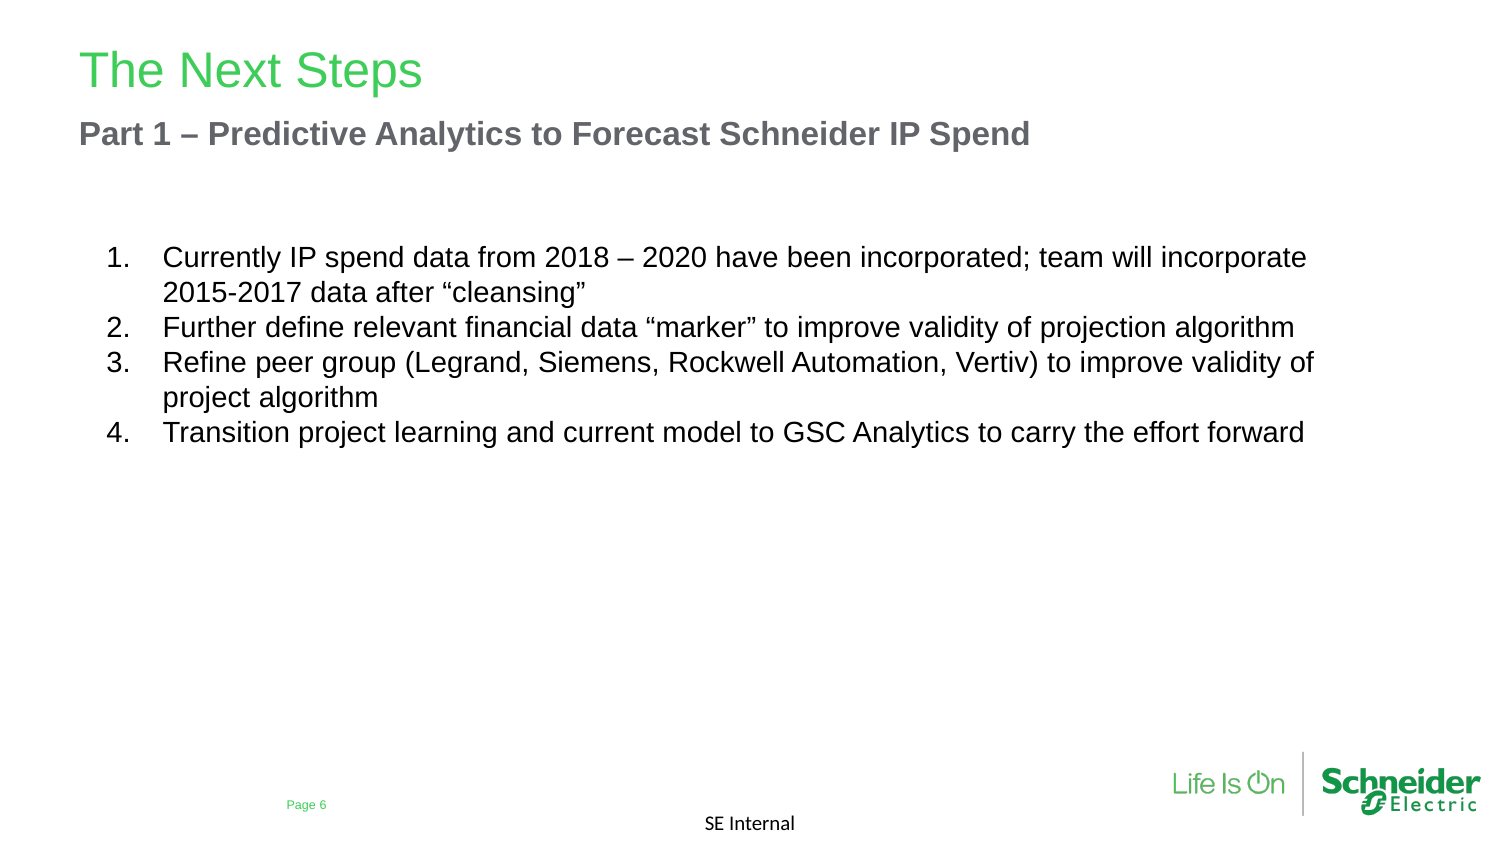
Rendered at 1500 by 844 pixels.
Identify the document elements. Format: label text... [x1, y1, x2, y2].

text_box Currently IP spend data from 2018 – 2020 have been incorporated; team will incorporate 2015-2017 data after “cleansing” Further define relevant financial data “marker” to improve validity of projection algorithm Refine peer group (Legrand, Siemens, Rockwell Automation, Vertiv) to improve validity of project algorithm Transition project learning and current model to GSC Analytics to carry the effort forward [91, 231, 1348, 456]
picture [1159, 737, 1495, 830]
text_box The Next Steps [41, 37, 1460, 99]
slide_number Page ‹#› [286, 559, 373, 844]
text_box Part 1 – Predictive Analytics to Forecast Schneider IP Spend [41, 112, 1460, 154]
